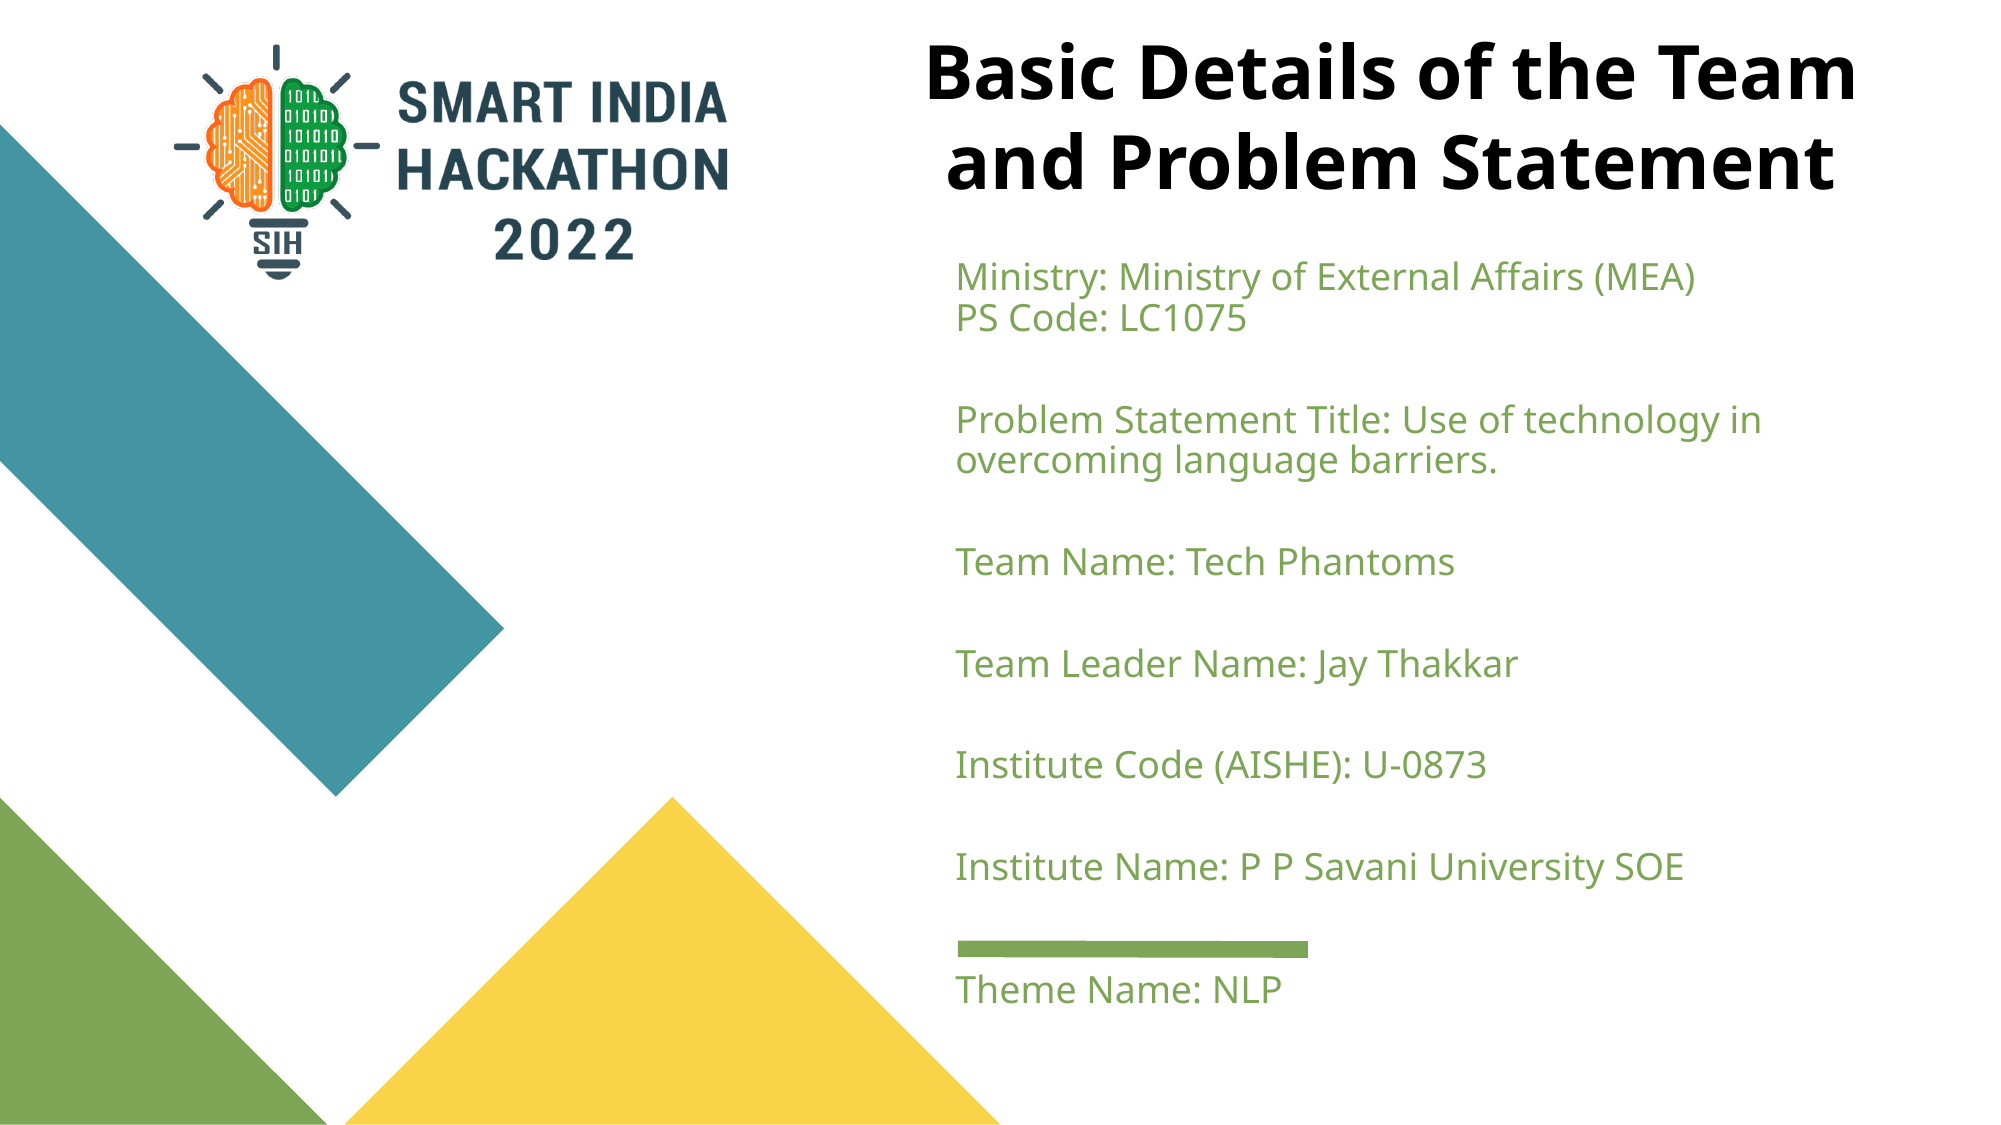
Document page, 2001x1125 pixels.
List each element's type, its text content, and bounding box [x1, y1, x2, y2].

title Basic Details of the Team and Problem Statement [861, 24, 1922, 214]
list Ministry: Ministry of External Affairs (MEA) PS Code: LC1075 Problem Statement Title: Use of technology in overcoming language barriers. Team Name: Tech Phantoms Team Leader Name: Jay Thakkar Institute Code (AISHE): U-0873 Institute Name: P P Savani University SOE Theme Name: NLP [955, 258, 1948, 1067]
picture [169, 41, 734, 284]
